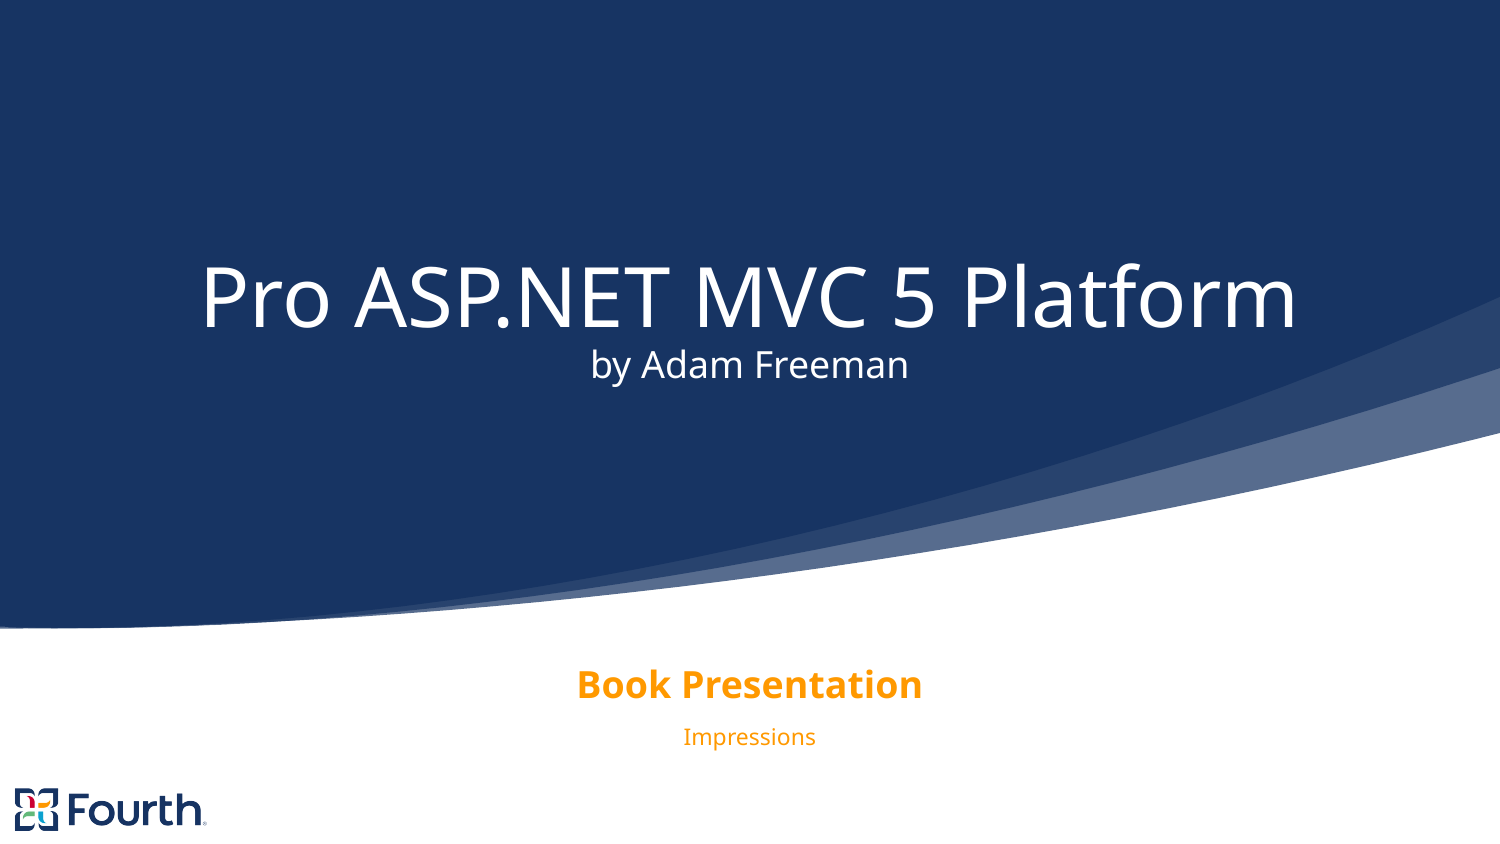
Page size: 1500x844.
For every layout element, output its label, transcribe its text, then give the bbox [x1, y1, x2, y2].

text_box Impressions [51, 692, 1448, 780]
subtitle Book Presentation [51, 639, 1449, 727]
title Pro ASP.NET MVC 5 Platform [89, 235, 1411, 304]
text_box by Adam Freeman [89, 304, 1411, 422]
picture [14, 787, 207, 832]
